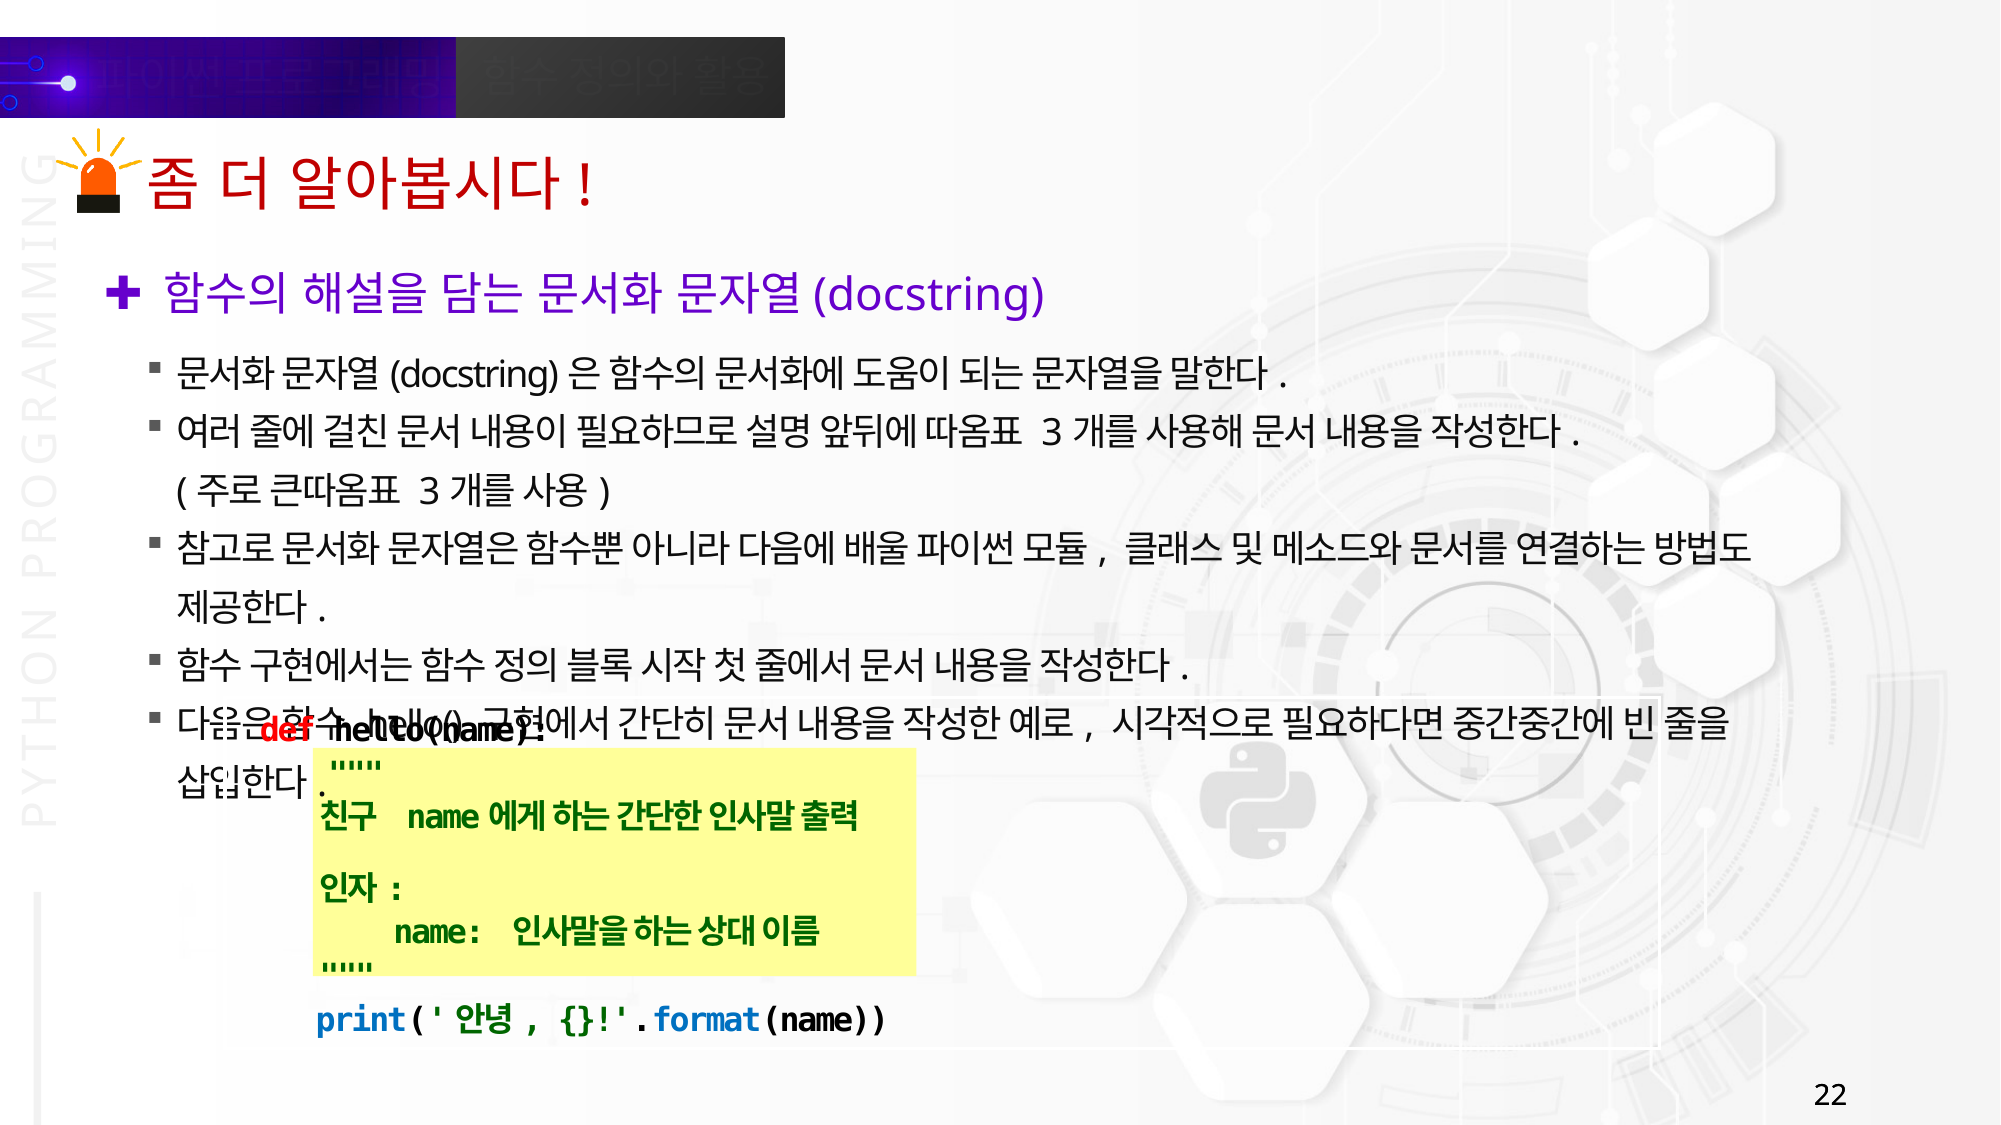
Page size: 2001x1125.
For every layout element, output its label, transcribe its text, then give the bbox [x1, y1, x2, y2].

text_box 22 [1412, 1066, 1863, 1125]
text_box def hello(name): """ 친구 name에게 하는 간단한 인사말 출력 인자: name: 인사말을 하는 상대 이름 """ print('안녕, {}!'.format(name)) [224, 697, 1661, 1050]
picture [0, 0, 2001, 1125]
text_box 문서화 문자열(docstring)은 함수의 문서화에 도움이 되는 문자열을 말한다. 여러 줄에 걸친 문서 내용이 필요하므로 설명 앞뒤에 따옴표 3개를 사용해 문서 내용을 작성한다. (주로 큰따옴표 3개를 사용) 참고로 문서화 문자열은 함수뿐 아니라 다음에 배울 파이썬 모듈, 클래스 및 메소드와 문서를 연결하는 방법도 제공한다. 함수 구현에서는 함수 정의 블록 시작 첫 줄에서 문서 내용을 작성한다. 다음은 함수 hello() 구현에서 간단히 문서 내용을 작성한 예로, 시각적으로 필요하다면 중간중간에 빈 줄을 삽입한다. [131, 329, 1863, 811]
text_box 함수의 해설을 담는 문서화 문자열(docstring) [89, 233, 1647, 328]
text_box 좀 더 알아봅시다! [131, 140, 1185, 225]
